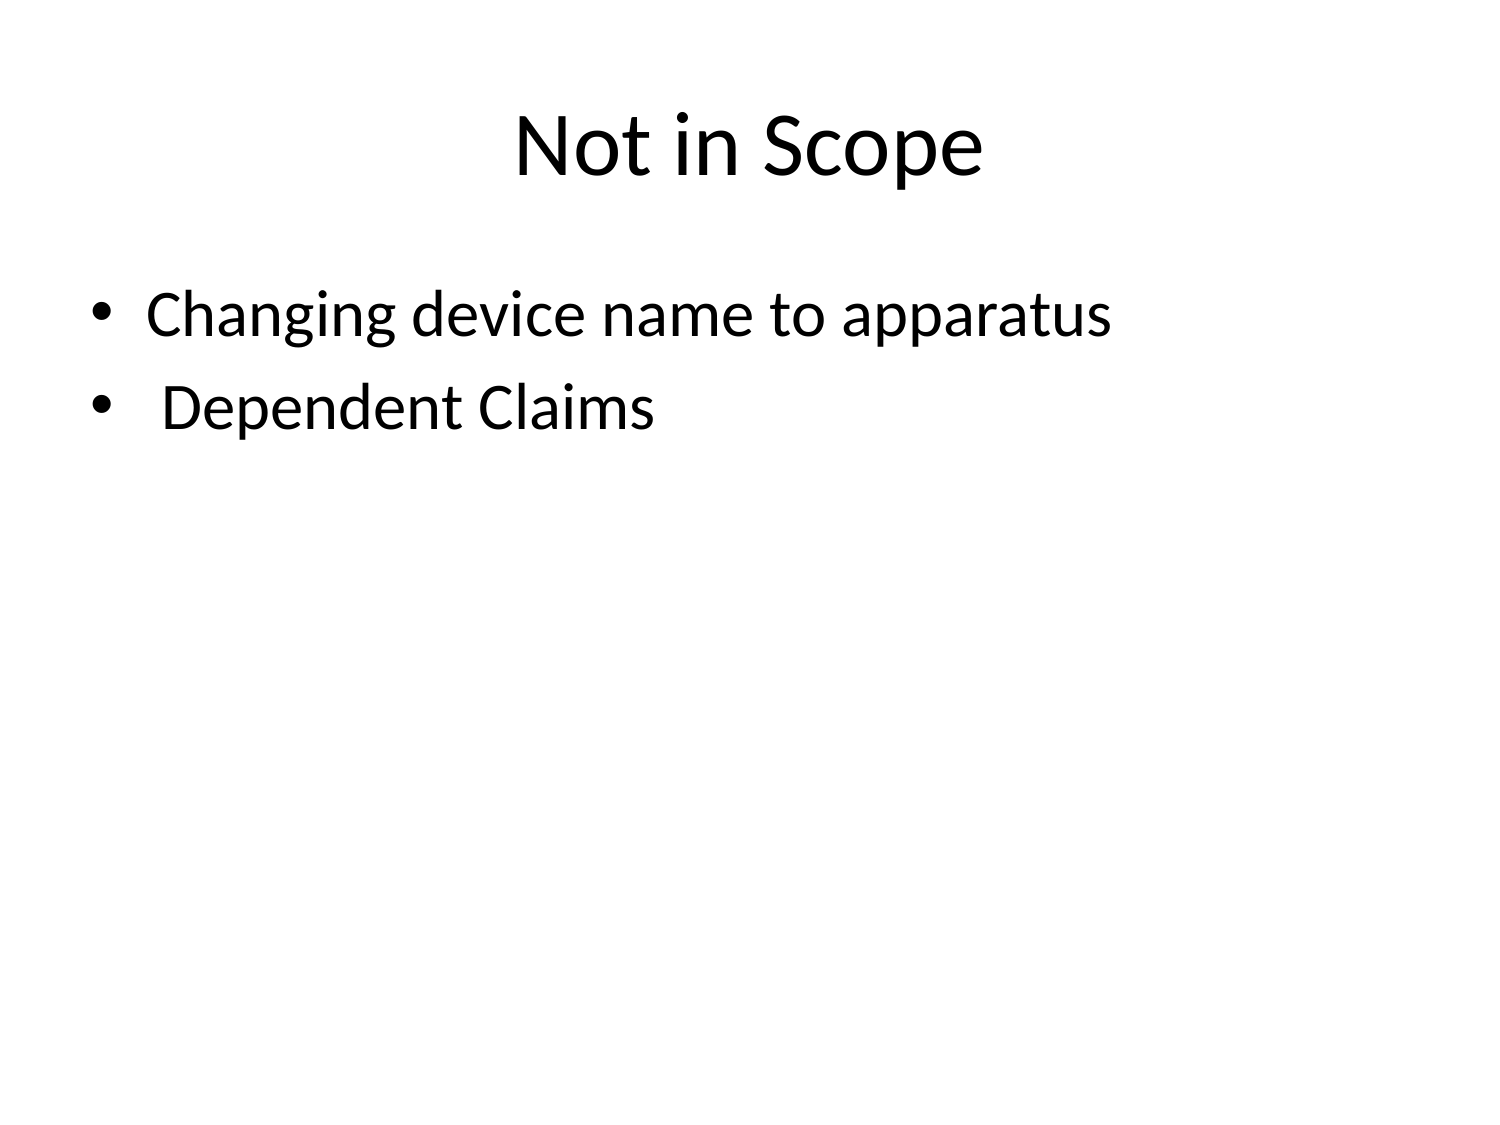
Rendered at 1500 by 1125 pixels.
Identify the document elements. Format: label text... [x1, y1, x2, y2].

title Not in Scope [75, 45, 1425, 233]
list Changing device name to apparatus Dependent Claims [75, 262, 1425, 1005]
